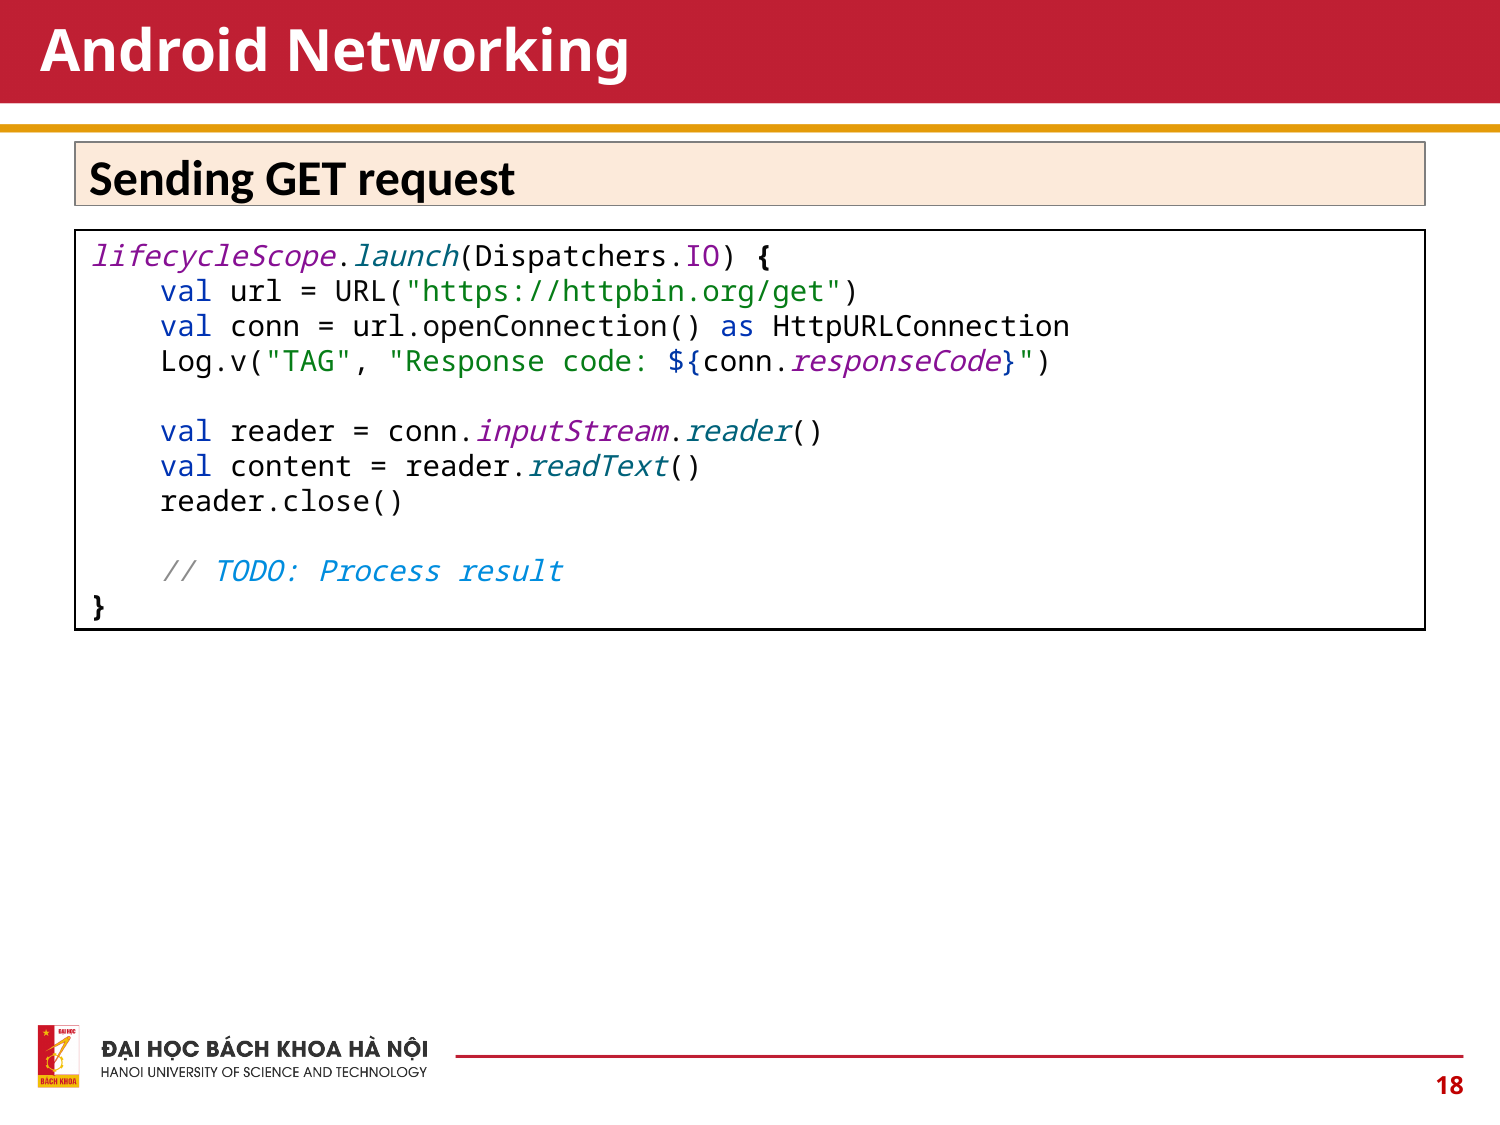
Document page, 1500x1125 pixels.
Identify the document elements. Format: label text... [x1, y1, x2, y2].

title Android Networking [38, 12, 1462, 201]
text_box Sending GET request [74, 142, 1425, 206]
text_box lifecycleScope.launch(Dispatchers.IO) { val url = URL("https://httpbin.org/get") val conn = url.openConnection() as HttpURLConnection Log.v("TAG", "Response code: ${conn.responseCode}") val reader = conn.inputStream.reader() val content = reader.readText() reader.close() // TODO: Process result } [74, 229, 1426, 631]
slide_number 18 [1126, 1078, 1464, 1125]
picture [0, 0, 1500, 1125]
